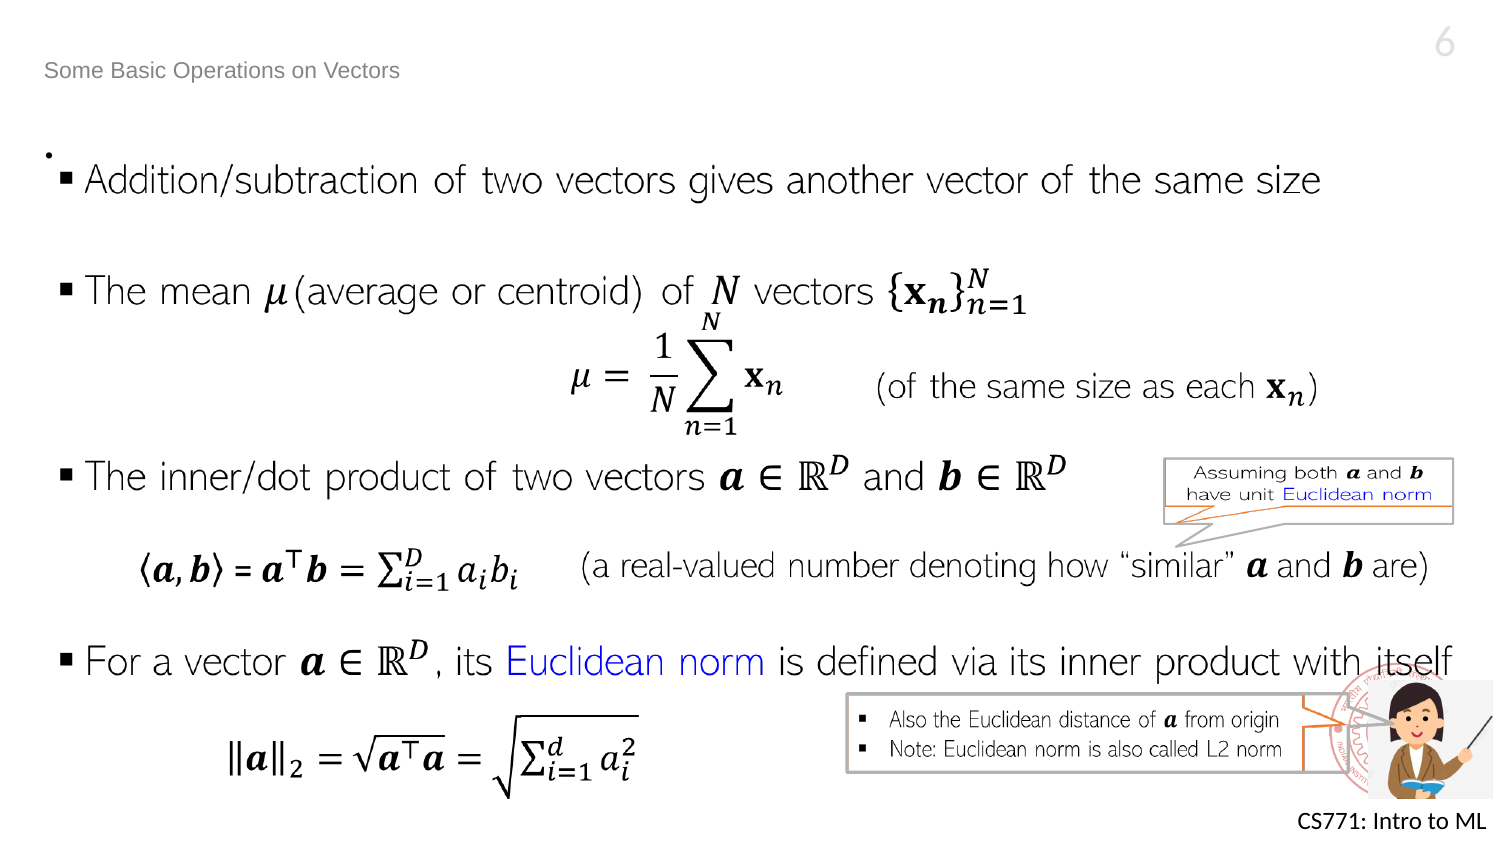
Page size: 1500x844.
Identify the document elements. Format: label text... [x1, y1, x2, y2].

text_box [846, 693, 1362, 773]
title Some Basic Operations on Vectors [32, 20, 1478, 122]
list [32, 139, 1478, 823]
text_box [225, 706, 653, 799]
text_box [1164, 458, 1454, 547]
text_box [860, 356, 1349, 414]
text_box [565, 307, 790, 436]
text_box [138, 543, 565, 593]
picture [1367, 679, 1493, 800]
text_box [565, 535, 1462, 593]
slide_number ‹#› [1393, 16, 1468, 62]
